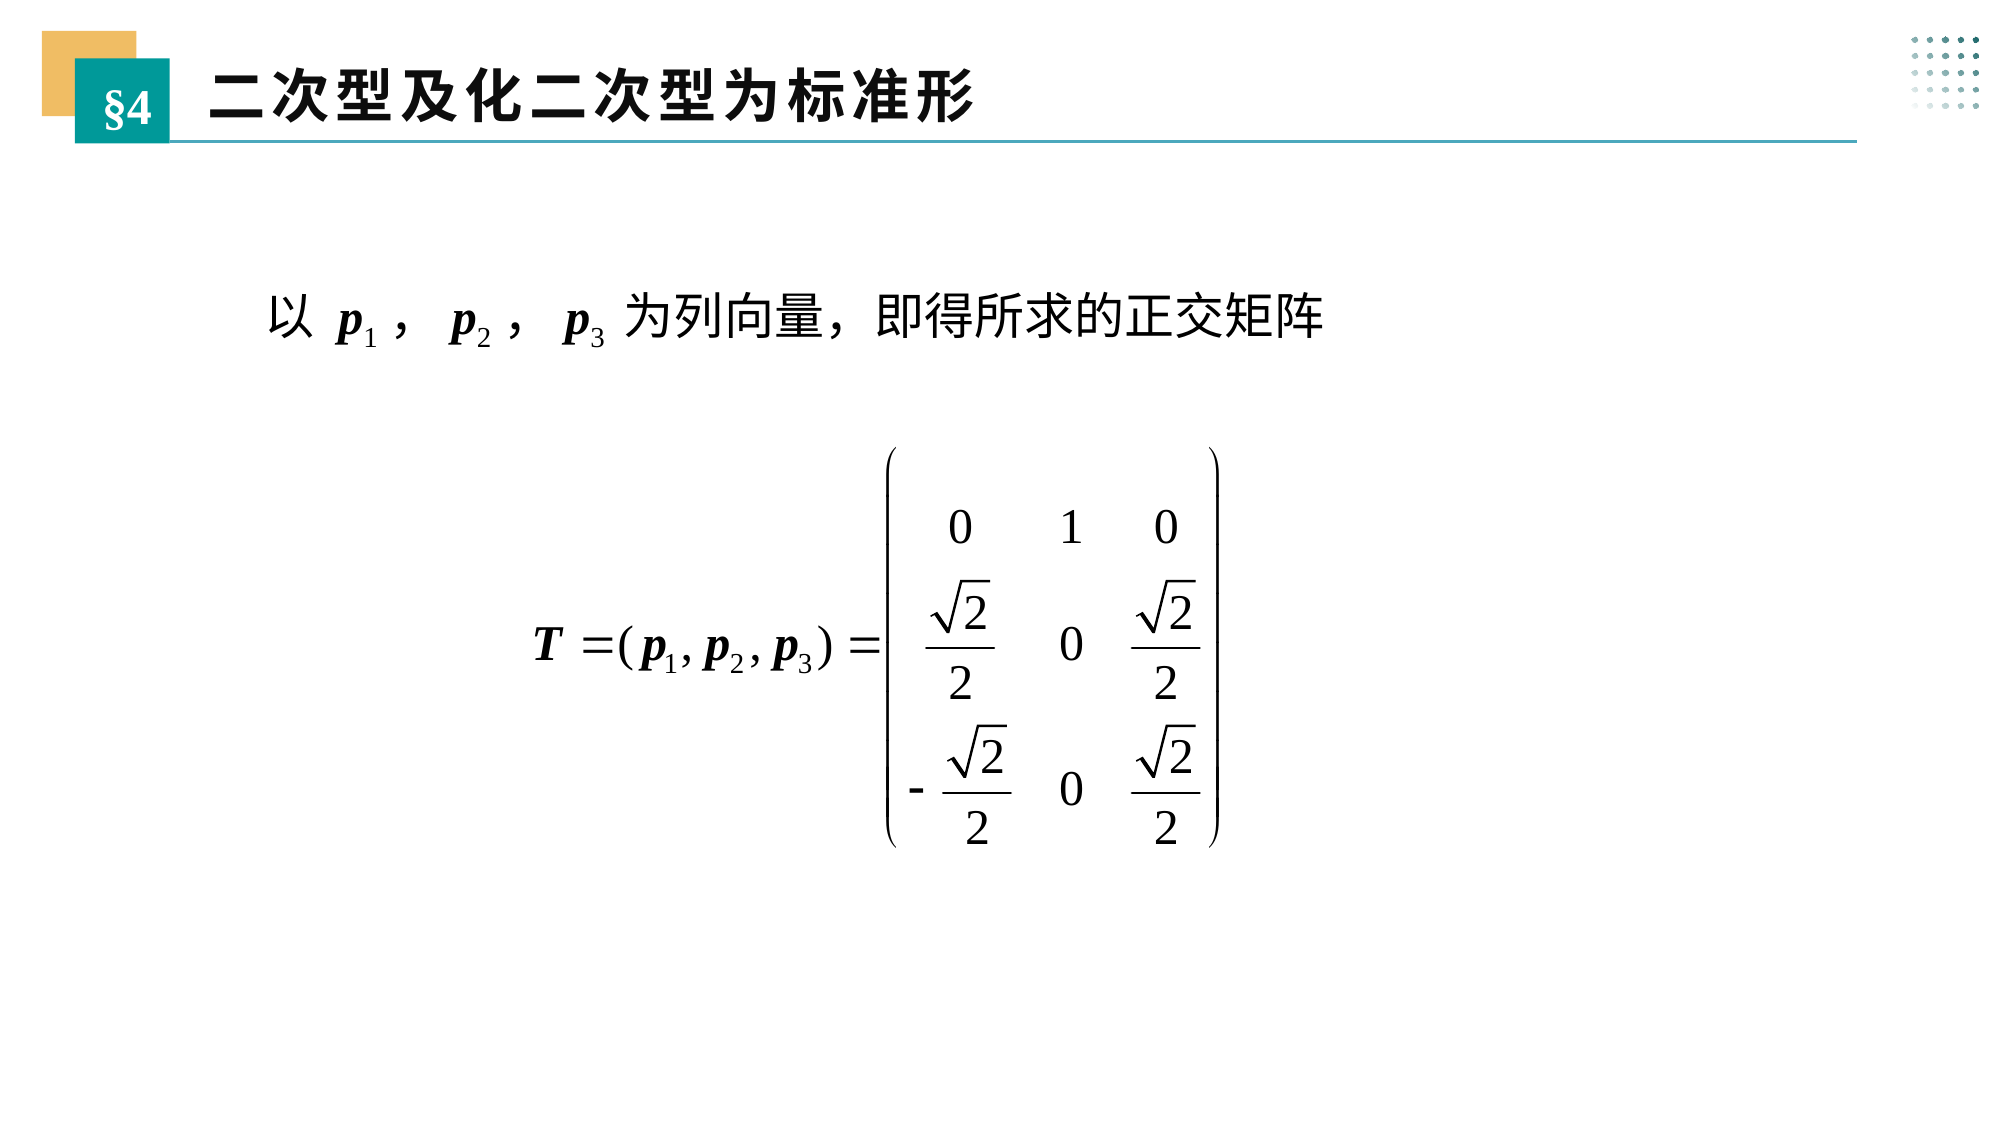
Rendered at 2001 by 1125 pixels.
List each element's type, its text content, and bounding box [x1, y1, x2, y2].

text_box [530, 441, 1229, 855]
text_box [79, 51, 1008, 143]
text_box 以 p1，p2，p3 为列向量，即得所求的正交矩阵 [250, 242, 1510, 361]
